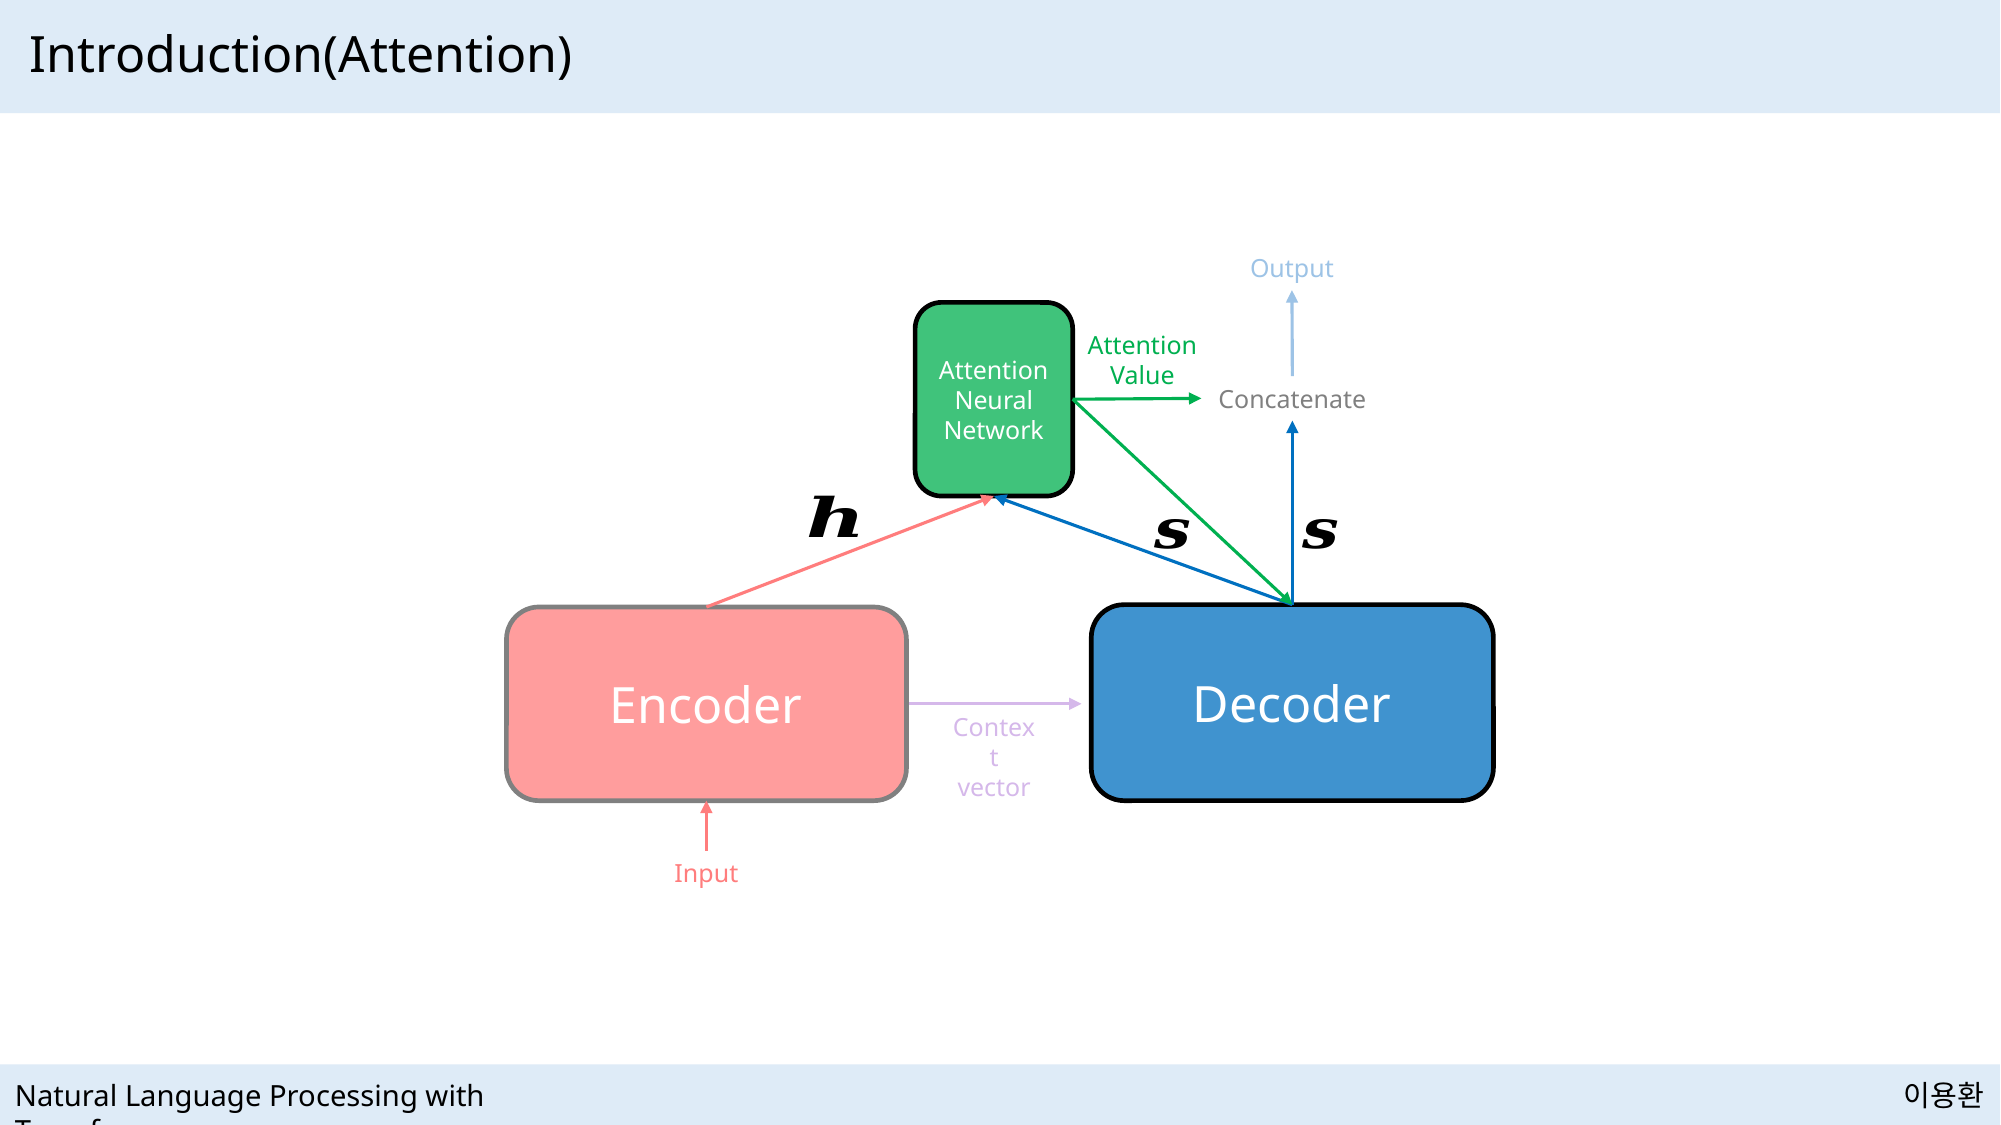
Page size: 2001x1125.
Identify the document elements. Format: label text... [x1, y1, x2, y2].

text_box Encoder [505, 605, 908, 802]
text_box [1072, 399, 1293, 605]
title Introduction(Attention) [14, 15, 1986, 98]
text_box Input [658, 850, 755, 896]
text_box Attention Value [1072, 321, 1213, 397]
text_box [994, 496, 1072, 605]
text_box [706, 496, 994, 608]
text_box Attention Neural Network [914, 301, 1073, 496]
text_box Output [1231, 245, 1353, 291]
text_box Concatenate [1201, 376, 1384, 421]
text_box Context vector [933, 704, 1055, 809]
text_box Decoder [1090, 603, 1495, 802]
